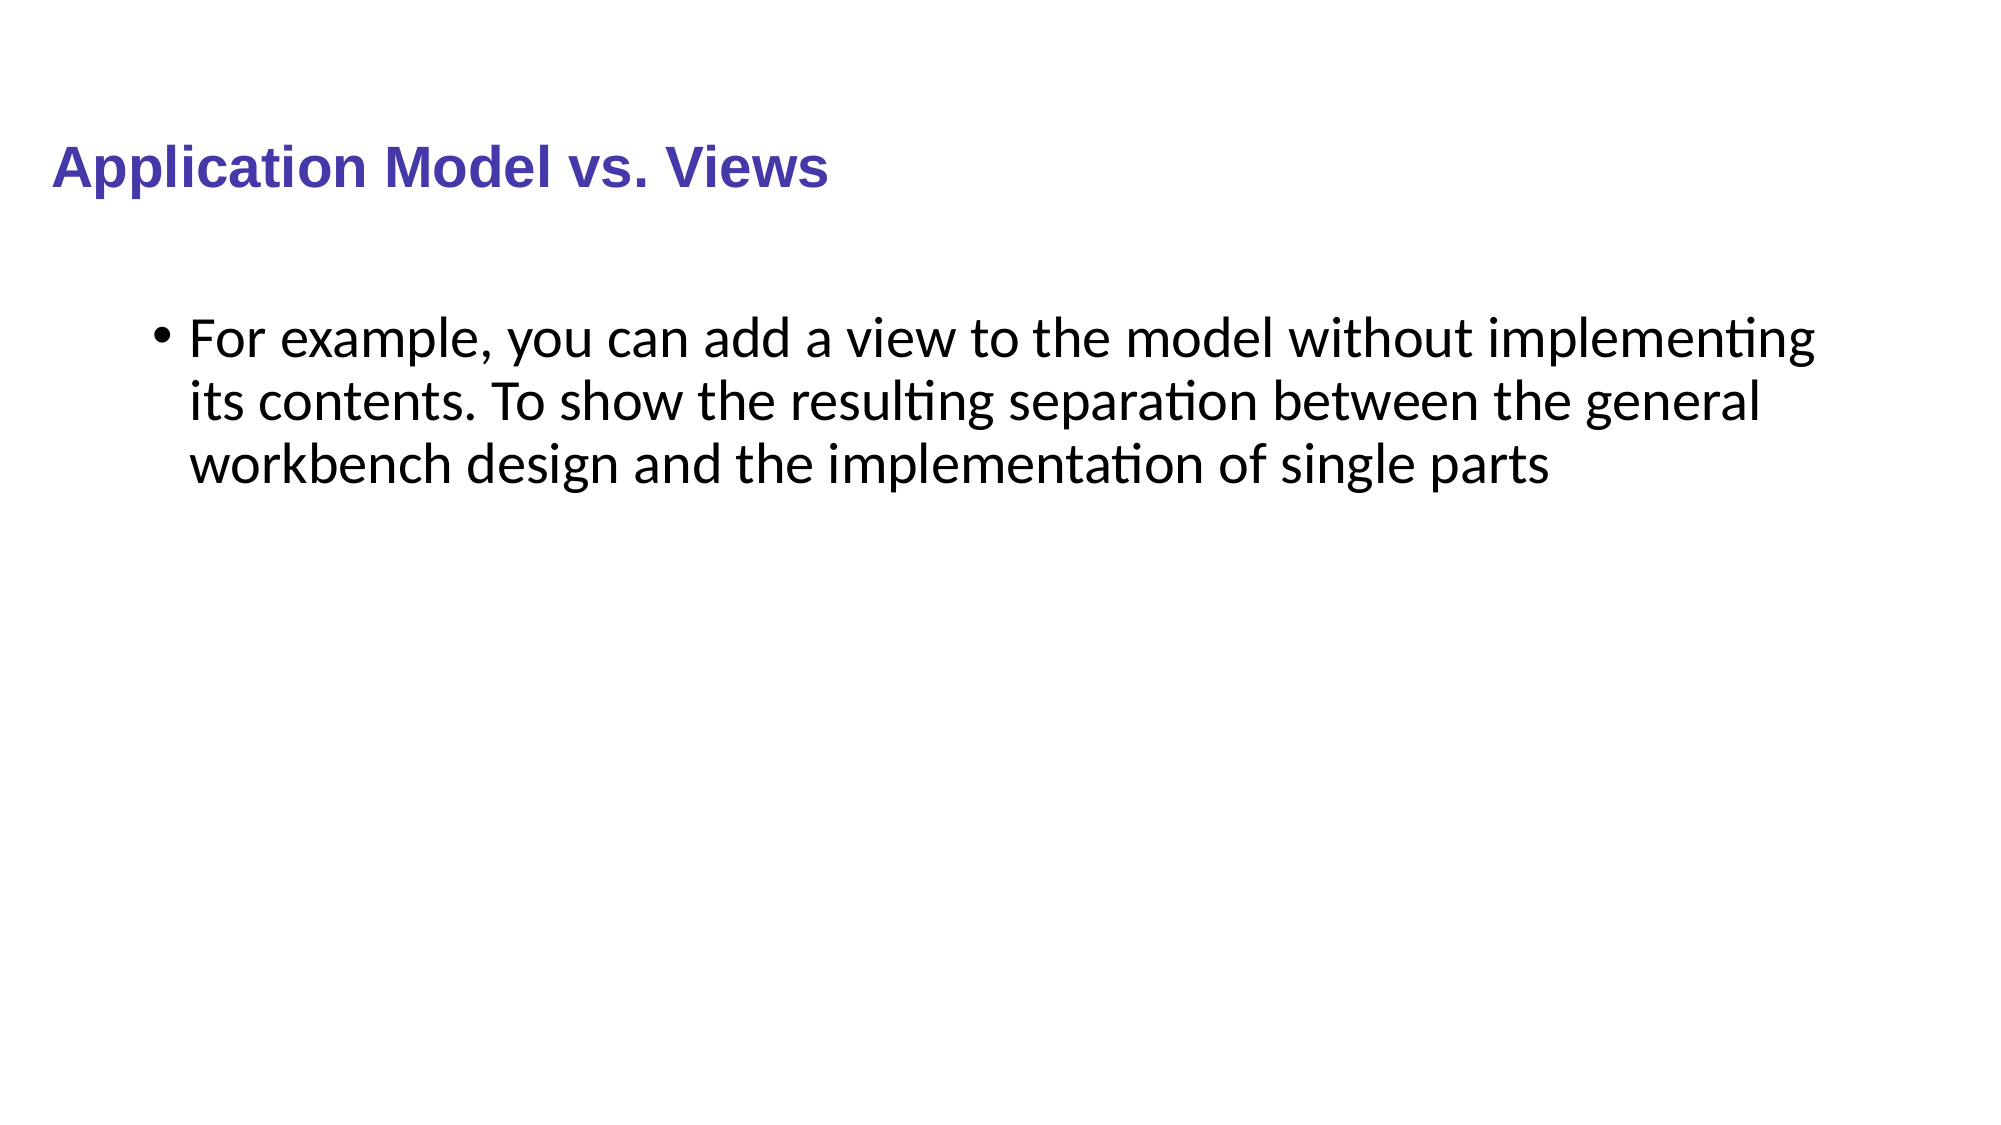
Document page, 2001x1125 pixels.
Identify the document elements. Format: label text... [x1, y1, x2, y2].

title Application Model vs. Views [36, 59, 1762, 278]
list For example, you can add a view to the model without implementing its contents. To show the resulting separation between the general workbench design and the implementation of single parts [137, 299, 1863, 1014]
